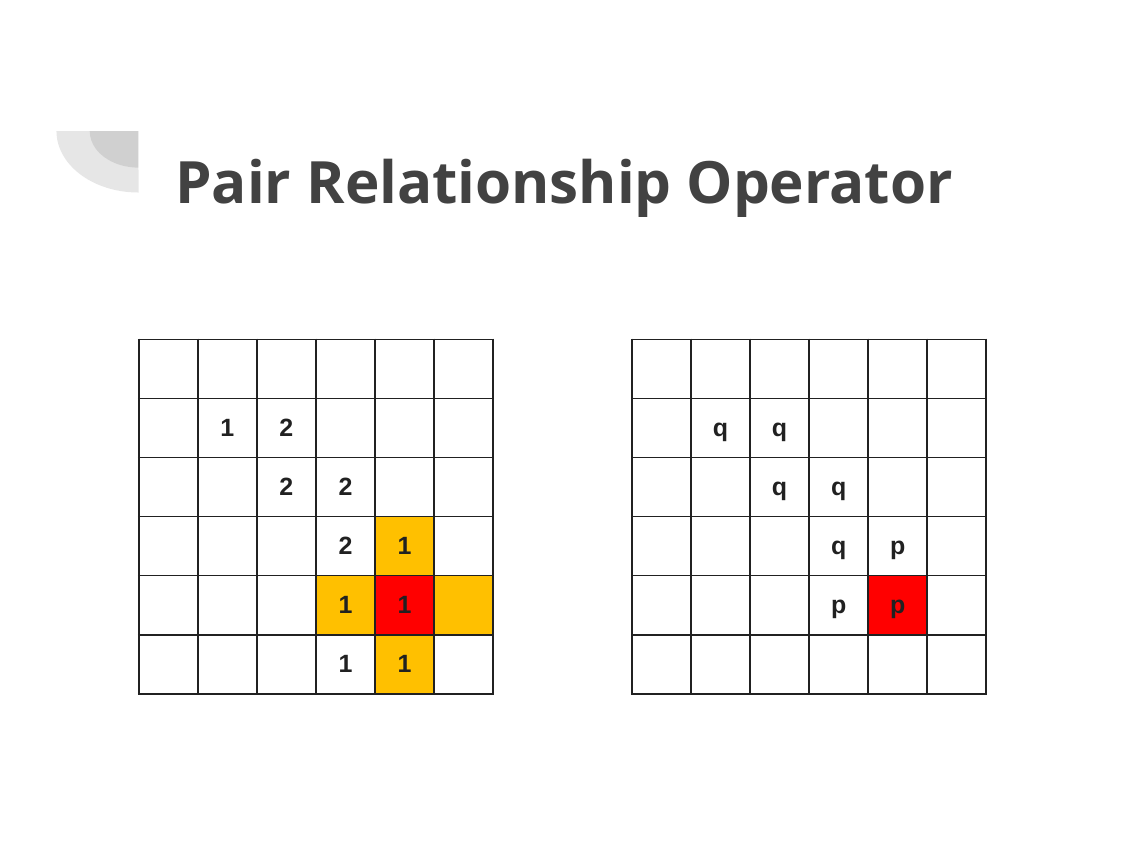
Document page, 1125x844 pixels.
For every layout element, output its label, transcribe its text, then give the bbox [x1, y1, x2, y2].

table_header [199, 340, 256, 398]
table_cell [199, 458, 256, 516]
table_cell p [810, 576, 867, 634]
table_cell 1 [376, 517, 433, 575]
table_cell [199, 517, 256, 575]
table_cell [928, 517, 985, 575]
table_header [692, 340, 749, 398]
table_cell 2 [258, 399, 315, 457]
table_cell 1 [376, 576, 433, 634]
table_cell [199, 636, 256, 693]
table_cell q [810, 458, 867, 516]
table_header [435, 340, 492, 398]
table_header [317, 340, 374, 398]
table_cell [140, 399, 197, 457]
table_cell [435, 576, 492, 634]
table_cell [435, 399, 492, 457]
table_cell [317, 399, 374, 457]
table_cell p [869, 517, 926, 575]
table_cell 1 [317, 636, 374, 693]
table_cell [869, 458, 926, 516]
table_cell [435, 458, 492, 516]
table_cell [692, 636, 749, 693]
table_cell [928, 458, 985, 516]
table_cell [692, 517, 749, 575]
table_cell [928, 576, 985, 634]
table_cell 2 [317, 458, 374, 516]
table_cell [435, 636, 492, 693]
table_cell [633, 636, 690, 693]
table_header [869, 340, 926, 398]
table_cell [810, 636, 867, 693]
table_cell [633, 576, 690, 634]
table_cell [810, 399, 867, 457]
table_cell [692, 576, 749, 634]
table_cell q [810, 517, 867, 575]
table_header [376, 340, 433, 398]
table_cell [869, 636, 926, 693]
table_cell [140, 458, 197, 516]
table_cell [140, 576, 197, 634]
table_header [633, 340, 690, 398]
table_cell 1 [199, 399, 256, 457]
table_cell [140, 517, 197, 575]
table_header [140, 340, 197, 398]
table_cell [258, 576, 315, 634]
table_cell [692, 458, 749, 516]
table_cell q [751, 399, 808, 457]
table_cell [140, 636, 197, 693]
title Pair Relationship Operator [160, 98, 1026, 263]
table_cell [633, 458, 690, 516]
table_cell [869, 399, 926, 457]
table_cell [376, 399, 433, 457]
table_cell q [692, 399, 749, 457]
table_cell [376, 458, 433, 516]
table_cell 2 [258, 458, 315, 516]
table_header [928, 340, 985, 398]
table_header [810, 340, 867, 398]
table_cell [435, 517, 492, 575]
table_cell q [751, 458, 808, 516]
table_cell [751, 576, 808, 634]
table_cell [199, 576, 256, 634]
table_cell [751, 636, 808, 693]
table_cell 2 [317, 517, 374, 575]
table_cell 1 [376, 636, 433, 693]
table_cell [751, 517, 808, 575]
table_header [751, 340, 808, 398]
table_cell [928, 636, 985, 693]
table_cell [928, 399, 985, 457]
table_cell 1 [317, 576, 374, 634]
table_cell [258, 517, 315, 575]
table_cell [633, 517, 690, 575]
table_cell [258, 636, 315, 693]
table_header [258, 340, 315, 398]
table_cell p [869, 576, 926, 634]
table_cell [633, 399, 690, 457]
